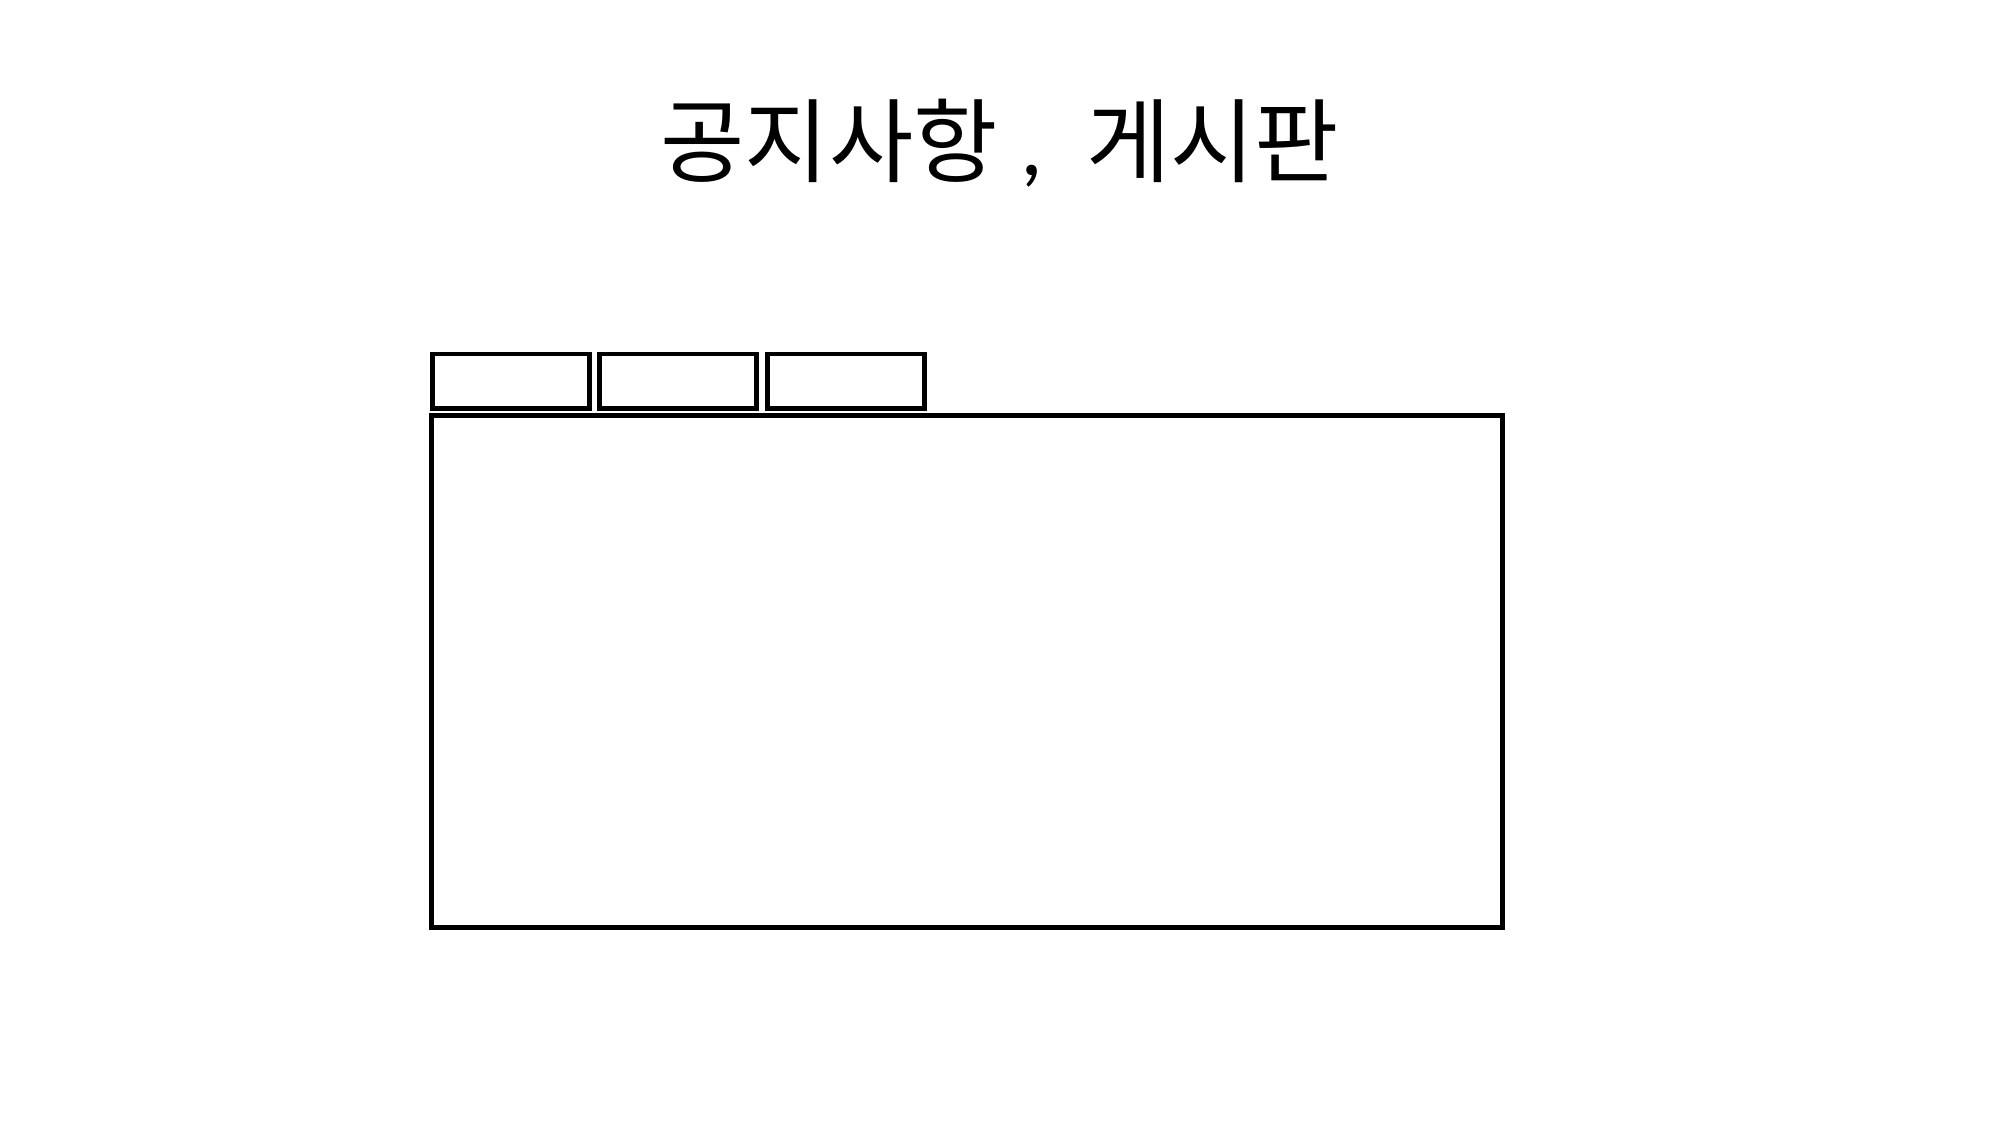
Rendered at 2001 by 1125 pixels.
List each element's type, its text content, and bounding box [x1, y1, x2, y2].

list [327, 261, 1673, 1006]
title 공지사항, 게시판 [99, 45, 1900, 233]
